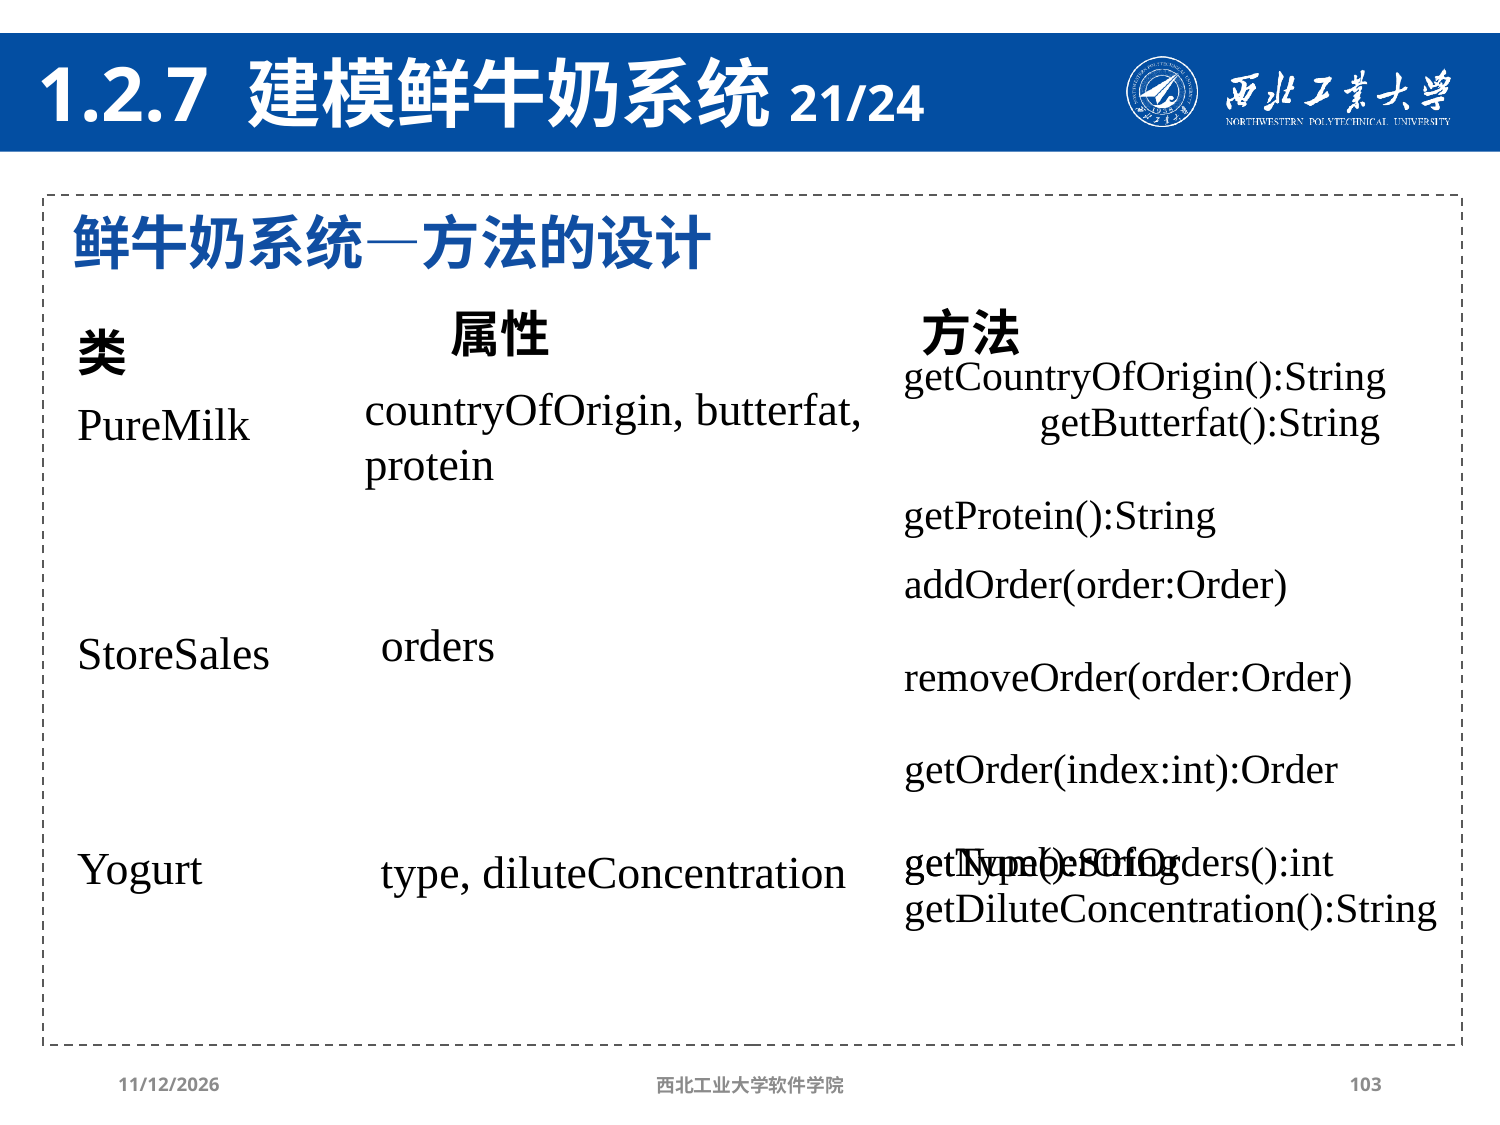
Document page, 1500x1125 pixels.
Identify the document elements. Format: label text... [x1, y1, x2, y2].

text_box [0, 32, 1500, 153]
table_header getType():String getDiluteConcentration():String [902, 825, 1497, 950]
slide_number 103 [1059, 1055, 1397, 1116]
table_cell PureMilk [75, 381, 398, 610]
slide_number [103, 1055, 441, 1116]
picture [1226, 68, 1451, 125]
table_header 类 [75, 311, 398, 381]
picture [1126, 56, 1198, 128]
text_box countryOfOrigin, butterfat, protein [349, 372, 880, 497]
text_box [42, 194, 1463, 1046]
text_box 鲜牛奶系统—方法的设计 [57, 188, 1371, 195]
text_box 方法 [907, 293, 1052, 343]
text_box type, diluteConcentration [365, 835, 878, 906]
table_header addOrder(order:Order) removeOrder(order:Order) getOrder(index:int):Order getNumberOfOrders():int [902, 546, 1450, 825]
text_box 属性 [435, 295, 580, 371]
title 1.2.7 建模鲜牛奶系统21/24 [22, 43, 1089, 152]
table_cell StoreSales [75, 610, 398, 840]
table_cell Yogurt [75, 840, 365, 904]
footer 西北工业大学软件学院 [496, 1055, 1004, 1116]
table_header getCountryOfOrigin():String getButterfat():String getProtein():String [901, 343, 1411, 553]
text_box orders [366, 608, 580, 678]
